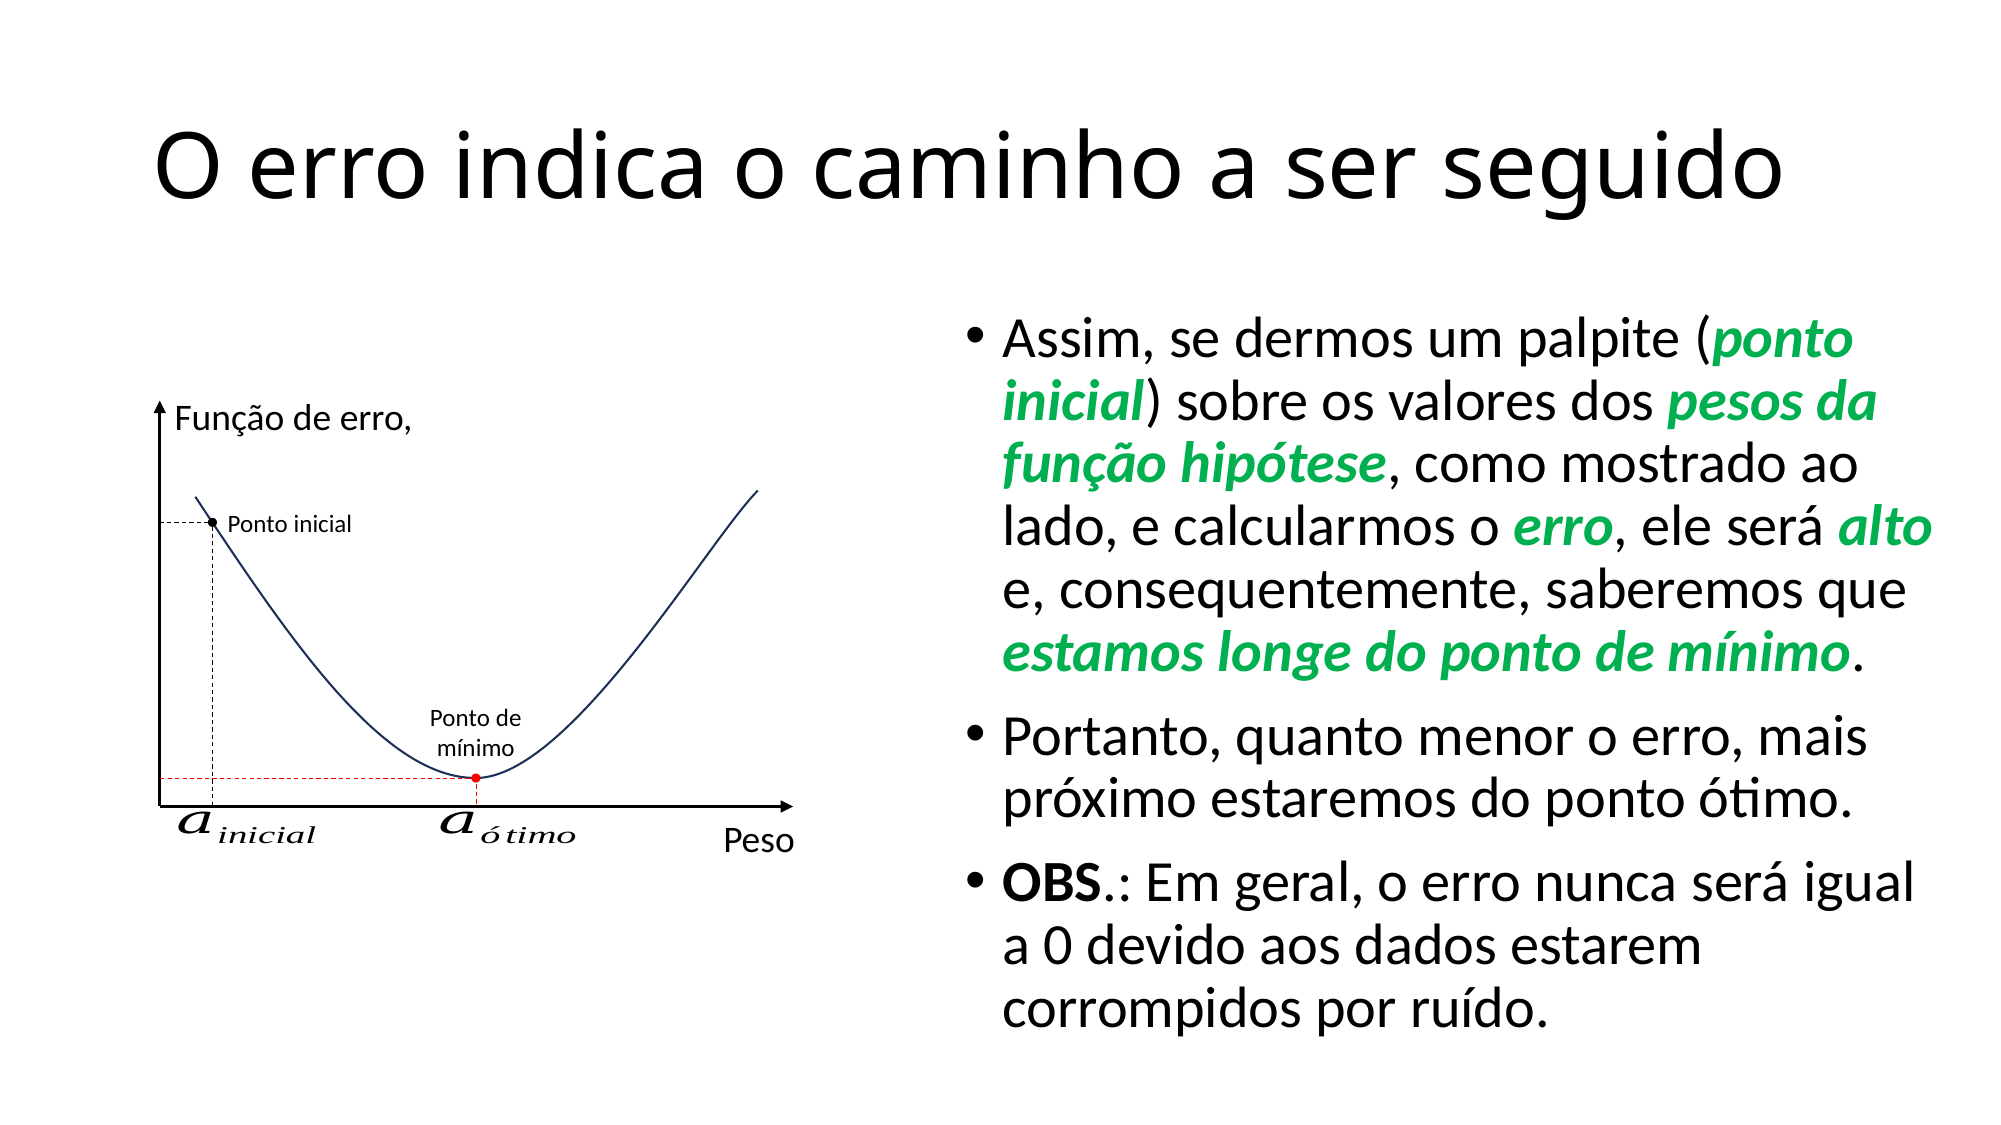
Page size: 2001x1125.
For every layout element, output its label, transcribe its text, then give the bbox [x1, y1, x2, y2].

list Assim, se dermos um palpite (ponto inicial) sobre os valores dos pesos da função hipótese, como mostrado ao lado, e calcularmos o erro, ele será alto e, consequentemente, saberemos que estamos longe do ponto de mínimo. Portanto, quanto menor o erro, mais próximo estaremos do ponto ótimo. OBS.: Em geral, o erro nunca será igual a 0 devido aos dados estarem corrompidos por ruído. [950, 299, 1969, 1125]
title O erro indica o caminho a ser seguido [137, 59, 1863, 278]
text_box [159, 386, 810, 869]
